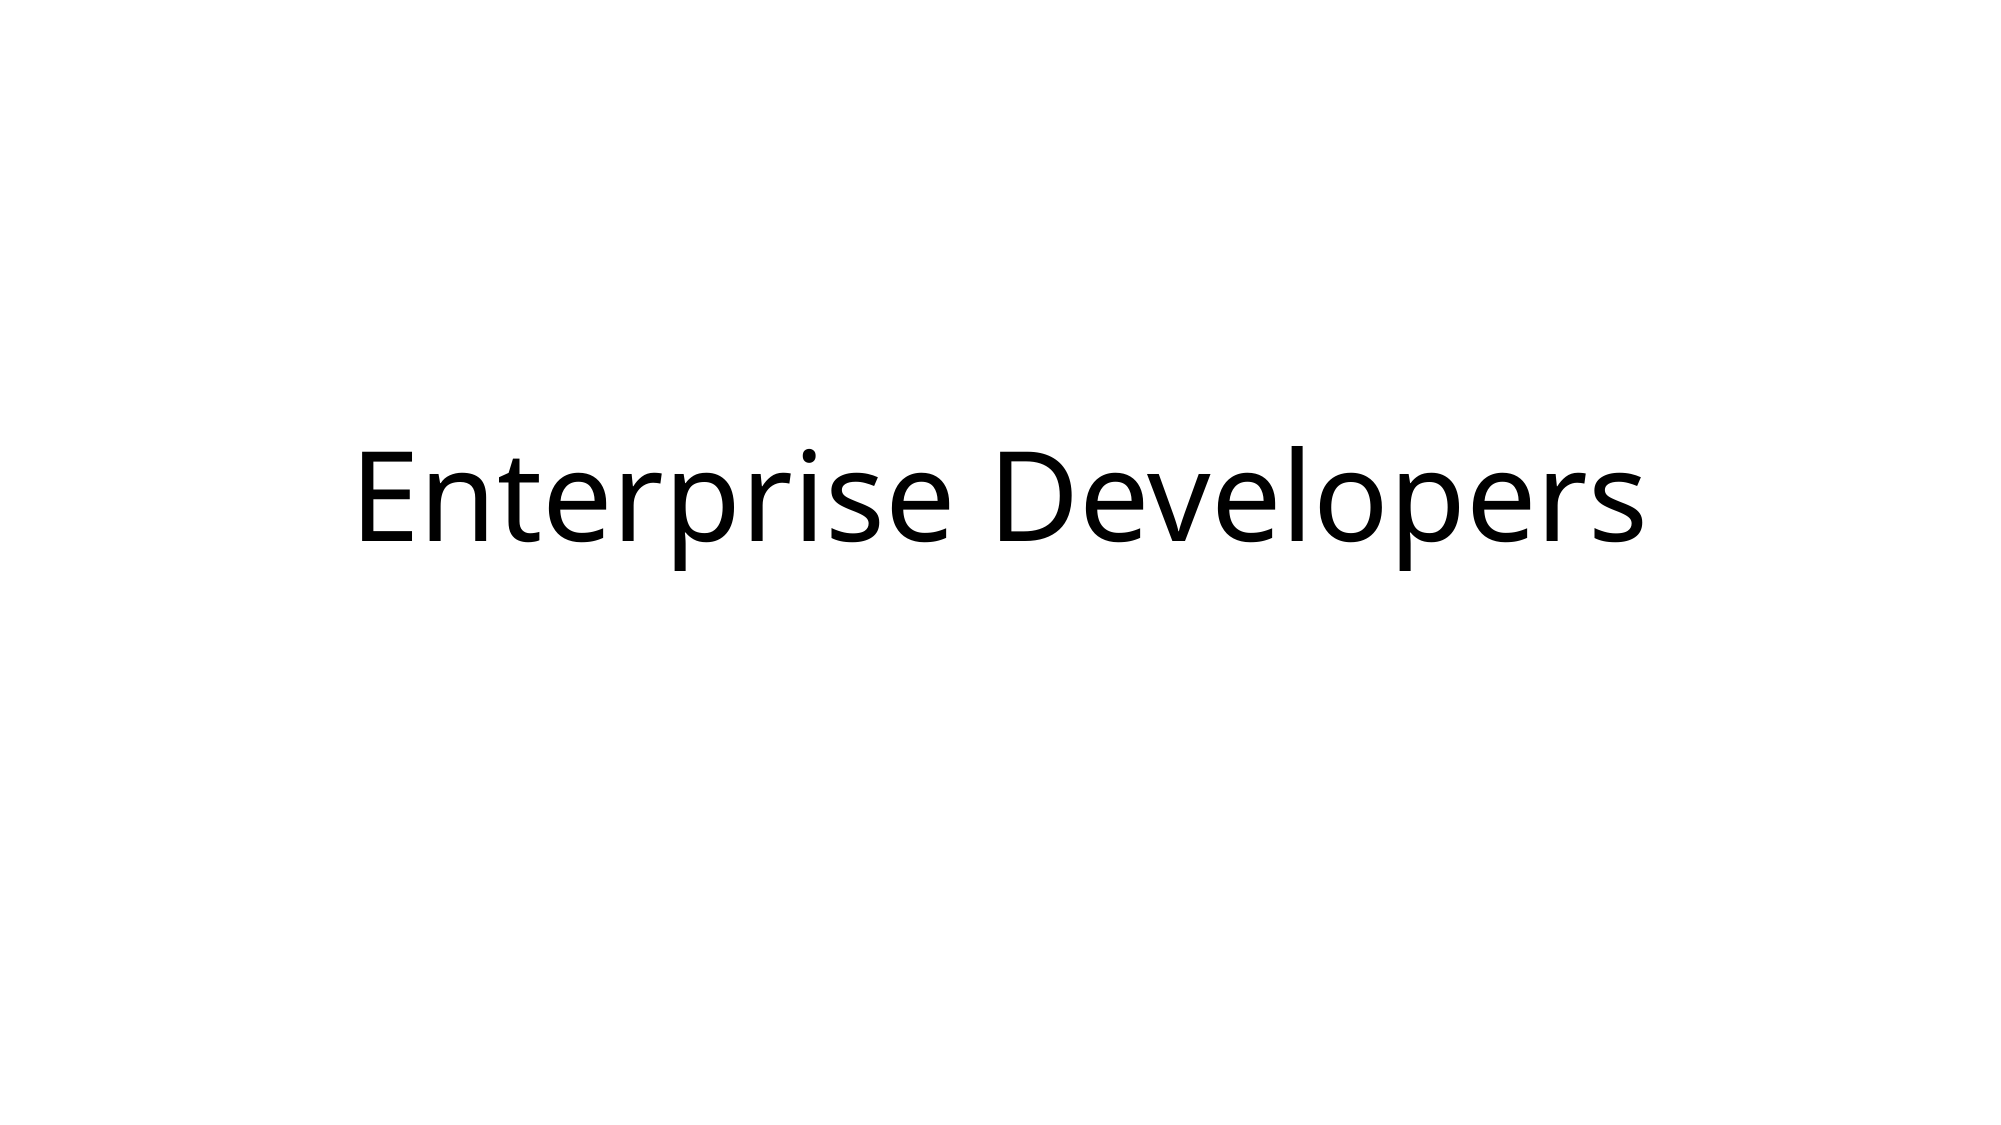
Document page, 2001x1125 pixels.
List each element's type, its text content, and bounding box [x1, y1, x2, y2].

title Enterprise Developers [249, 184, 1750, 576]
